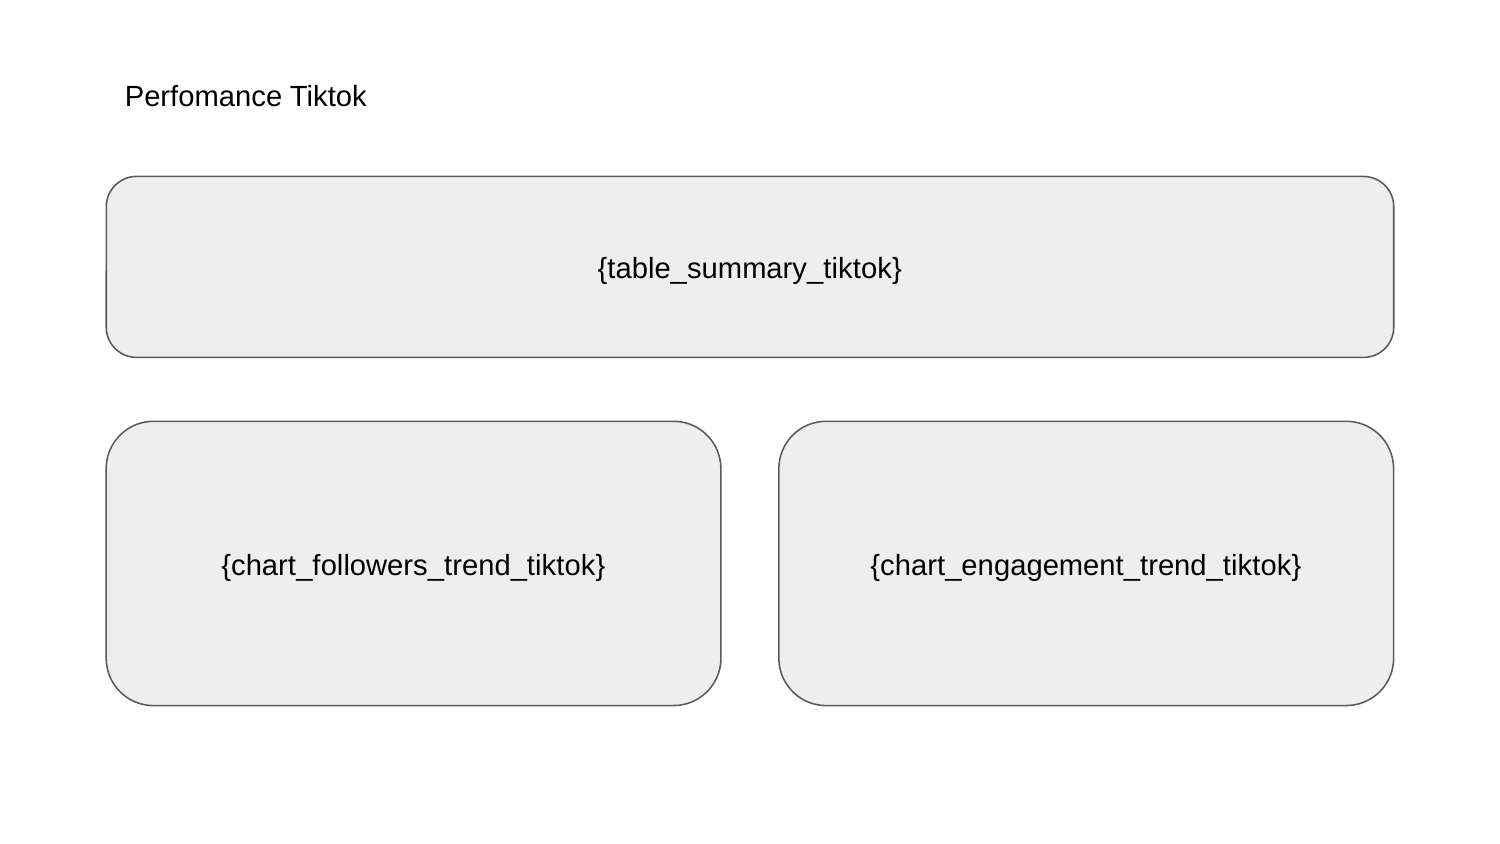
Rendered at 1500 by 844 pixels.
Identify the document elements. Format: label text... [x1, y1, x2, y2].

text_box {chart_engagement_trend_tiktok} [778, 421, 1394, 706]
text_box {table_summary_tiktok} [106, 176, 1394, 358]
text_box Perfomance Tiktok [106, 57, 1394, 134]
text_box {chart_followers_trend_tiktok} [106, 421, 721, 706]
